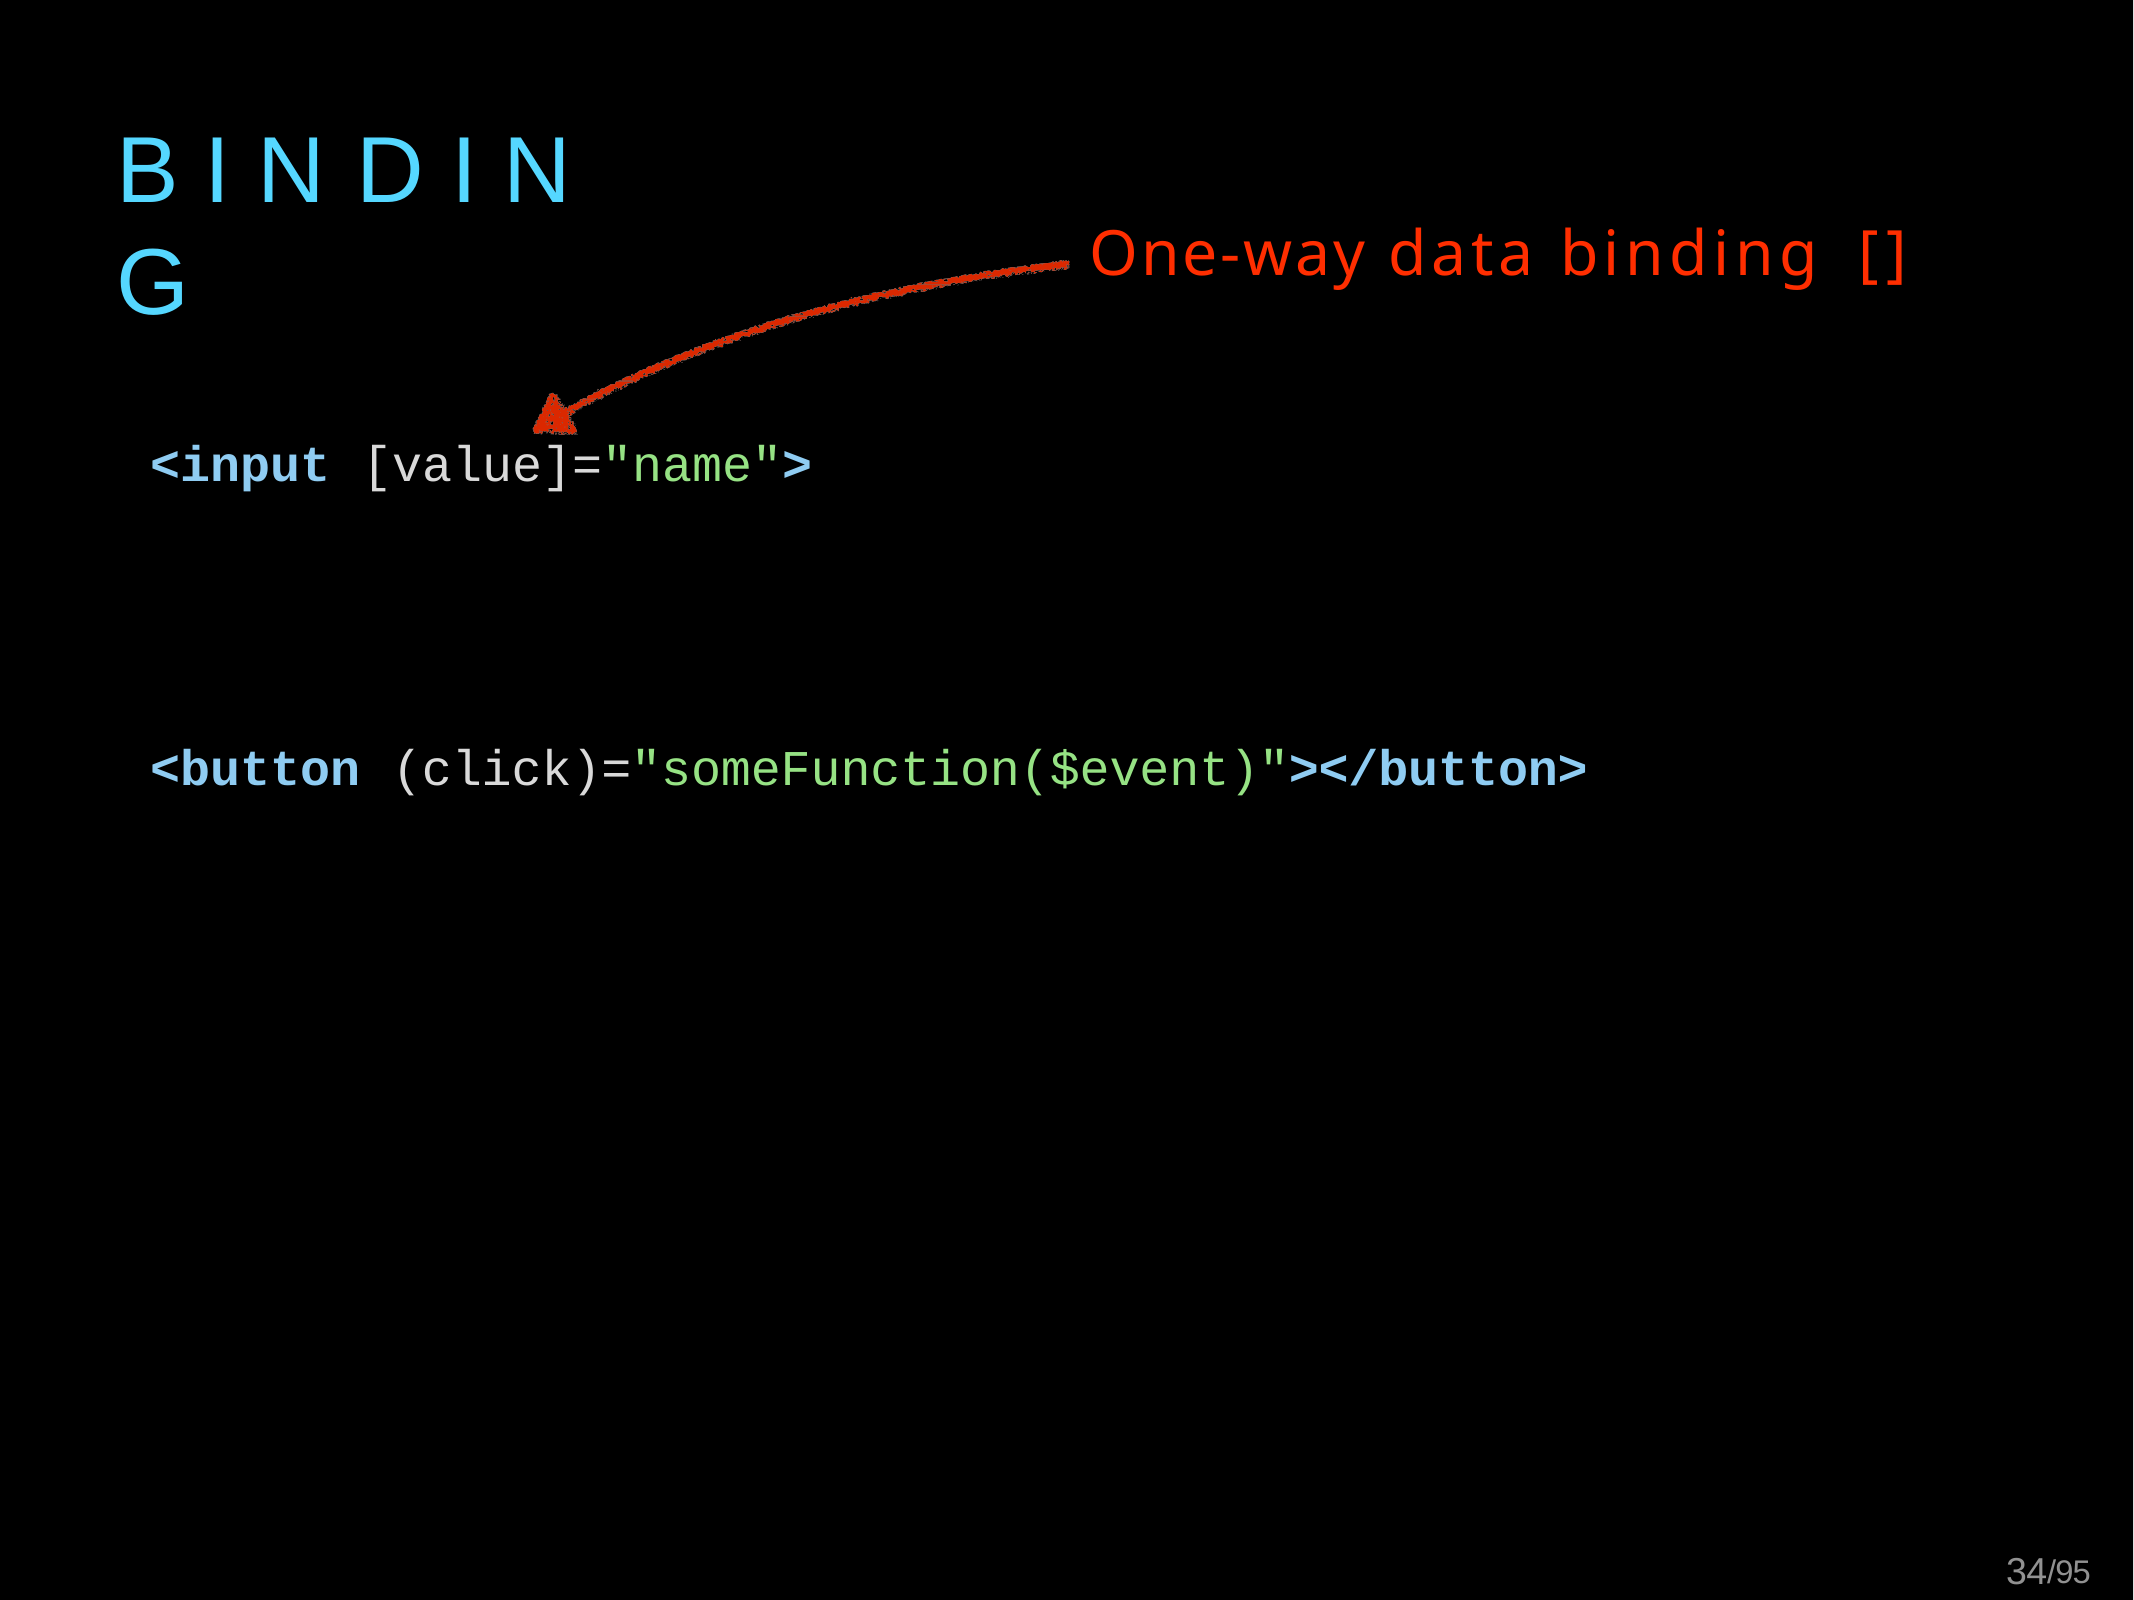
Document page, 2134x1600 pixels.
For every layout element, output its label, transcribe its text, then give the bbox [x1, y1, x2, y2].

slide_number 31/95 [2001, 1524, 2101, 1600]
text_box One-way data binding [] <input [value]="name"> [147, 210, 1986, 491]
text_box <button (click)="someFunction($event)"></button> [147, 733, 1593, 796]
title B I N D I N G [114, 106, 605, 376]
text_box [532, 260, 1070, 435]
